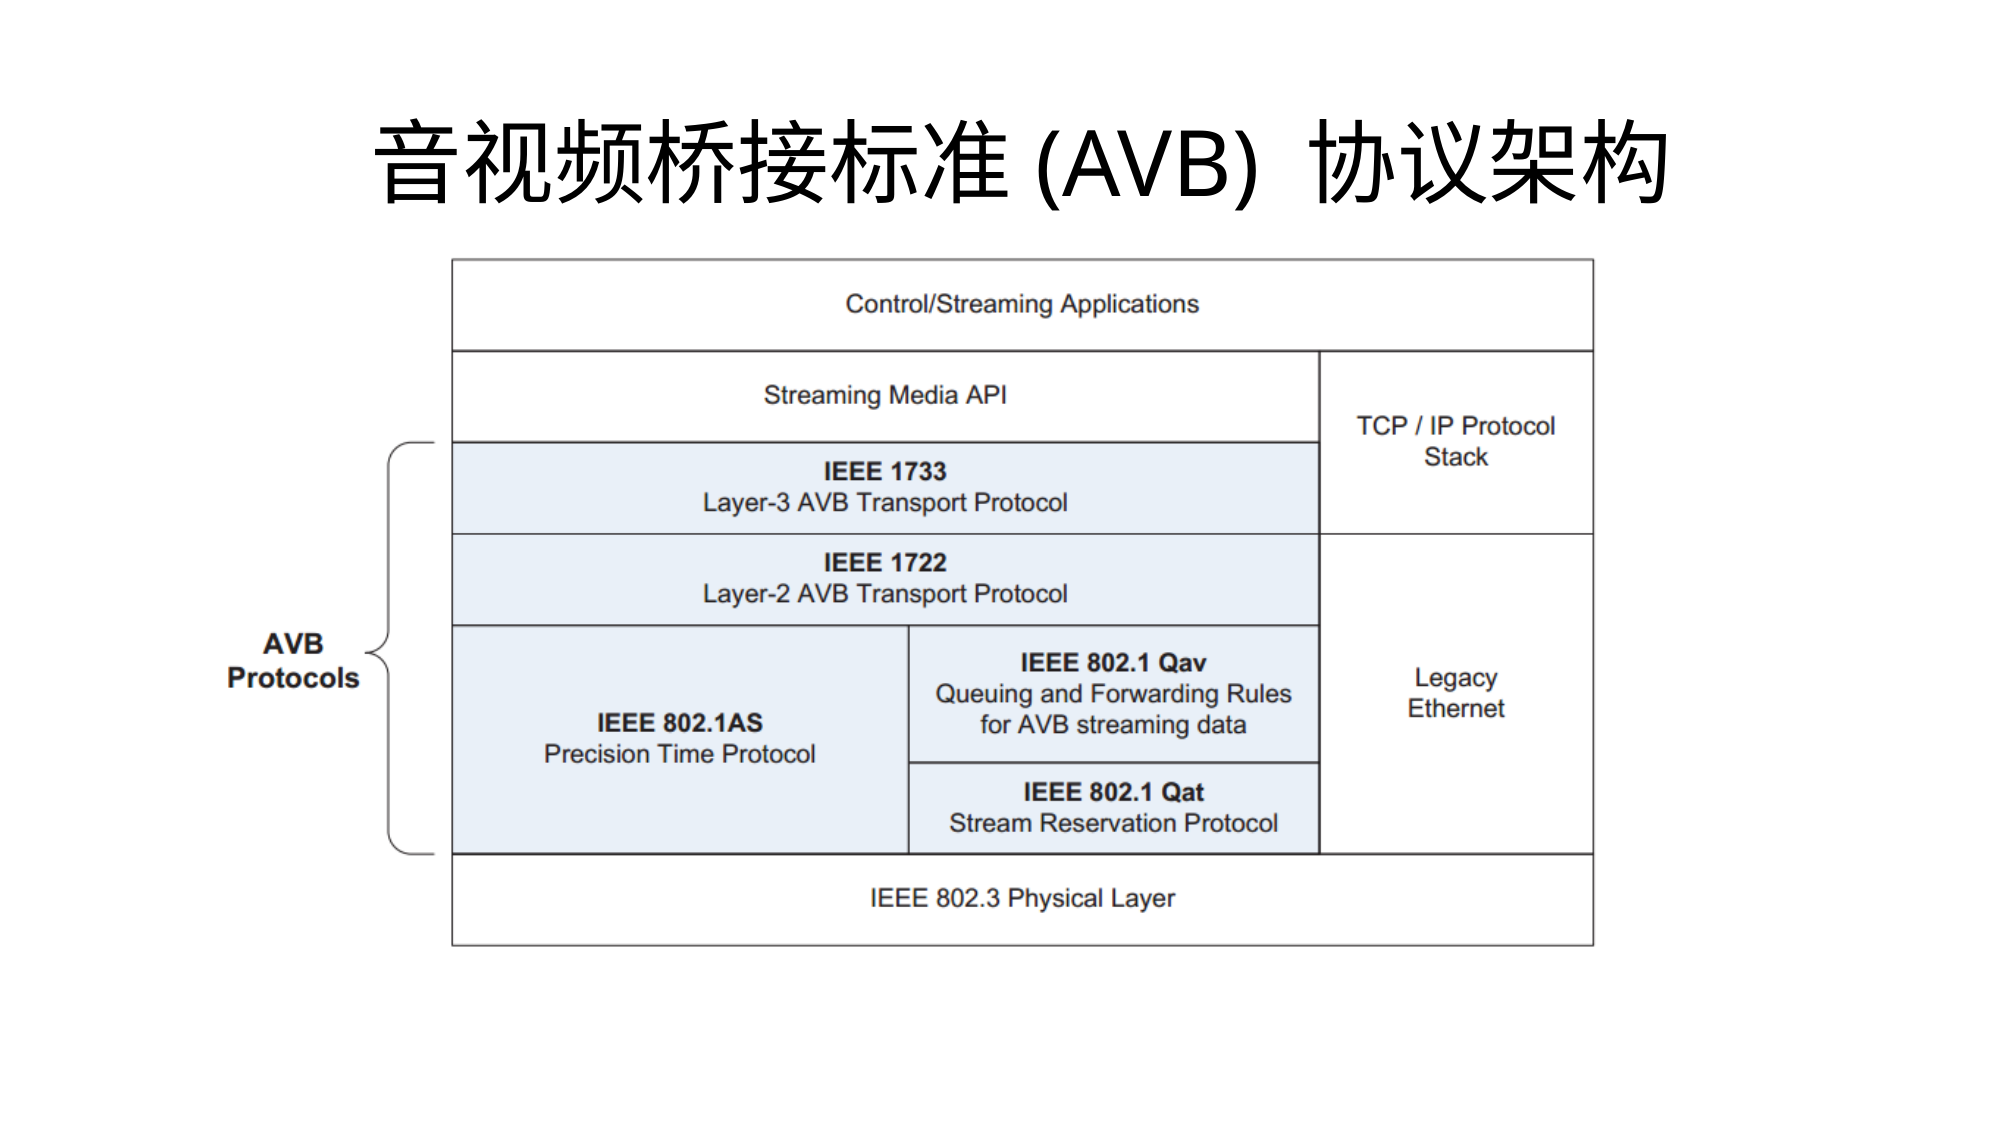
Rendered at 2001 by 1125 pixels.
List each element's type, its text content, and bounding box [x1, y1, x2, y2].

text_box 音视频桥接标准(AVB) 协议架构 [356, 110, 1688, 224]
picture [227, 251, 1606, 960]
